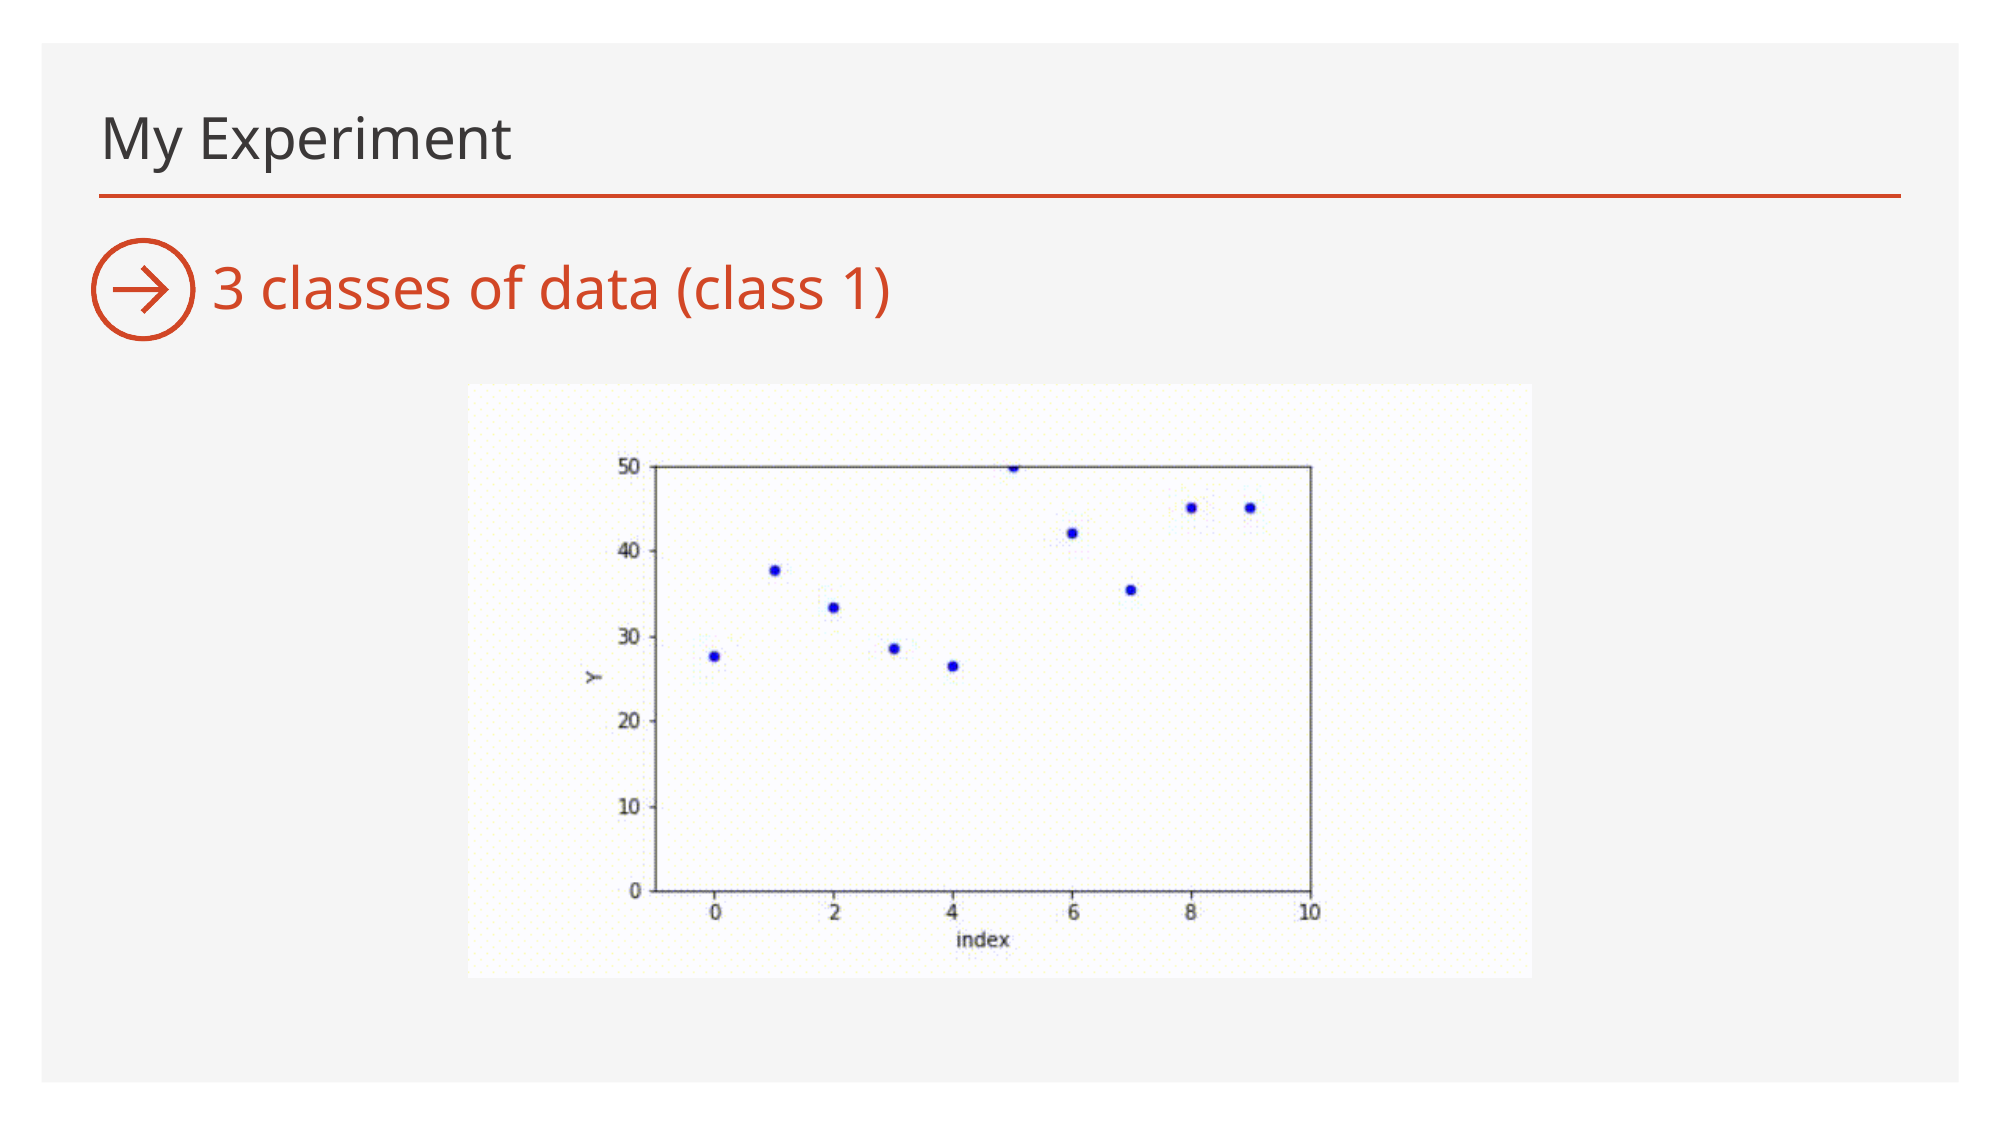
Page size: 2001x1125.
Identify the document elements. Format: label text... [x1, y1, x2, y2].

text_box 3 classes of data (class 1) [198, 275, 1497, 344]
picture [468, 384, 1532, 978]
title My Experiment [85, 73, 1214, 179]
picture [88, 235, 198, 345]
